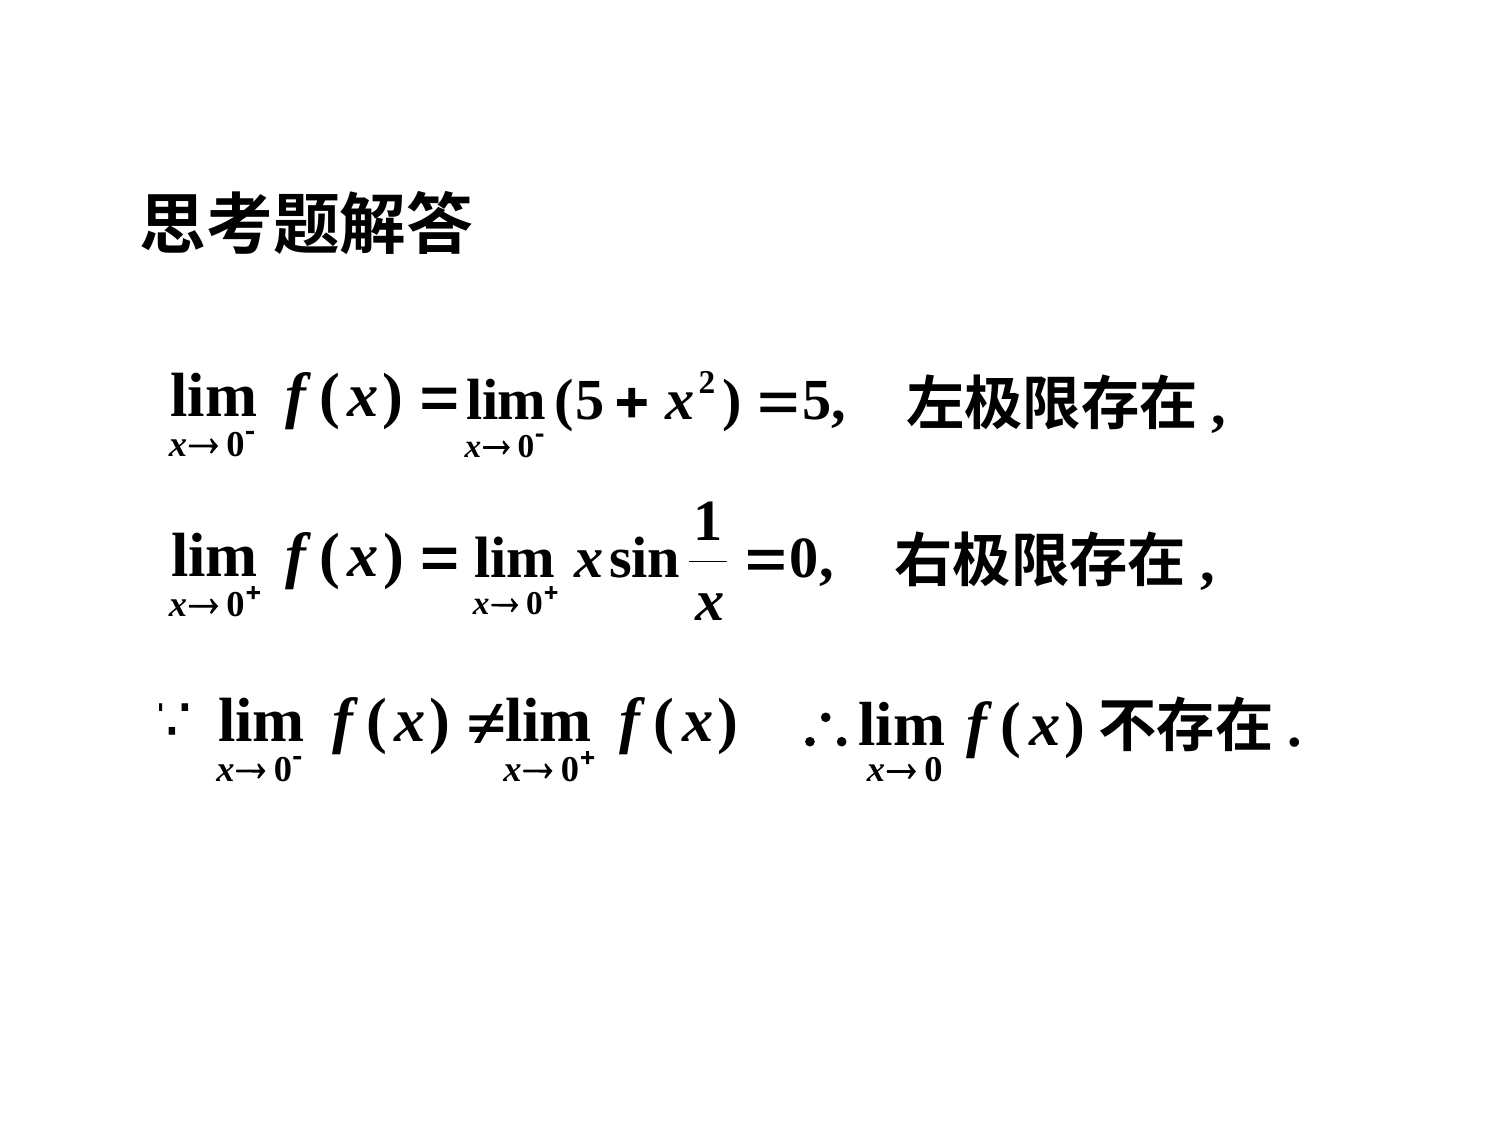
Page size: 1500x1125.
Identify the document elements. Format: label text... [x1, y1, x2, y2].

text_box 左极限存在, [891, 359, 1292, 444]
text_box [496, 687, 741, 788]
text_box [162, 362, 455, 463]
text_box 不存在. [1084, 680, 1385, 766]
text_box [466, 489, 836, 628]
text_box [159, 687, 494, 788]
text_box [804, 691, 1087, 788]
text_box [162, 522, 457, 623]
text_box 右极限存在, [879, 515, 1280, 601]
text_box 思考题解答 [125, 174, 550, 270]
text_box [458, 361, 849, 464]
